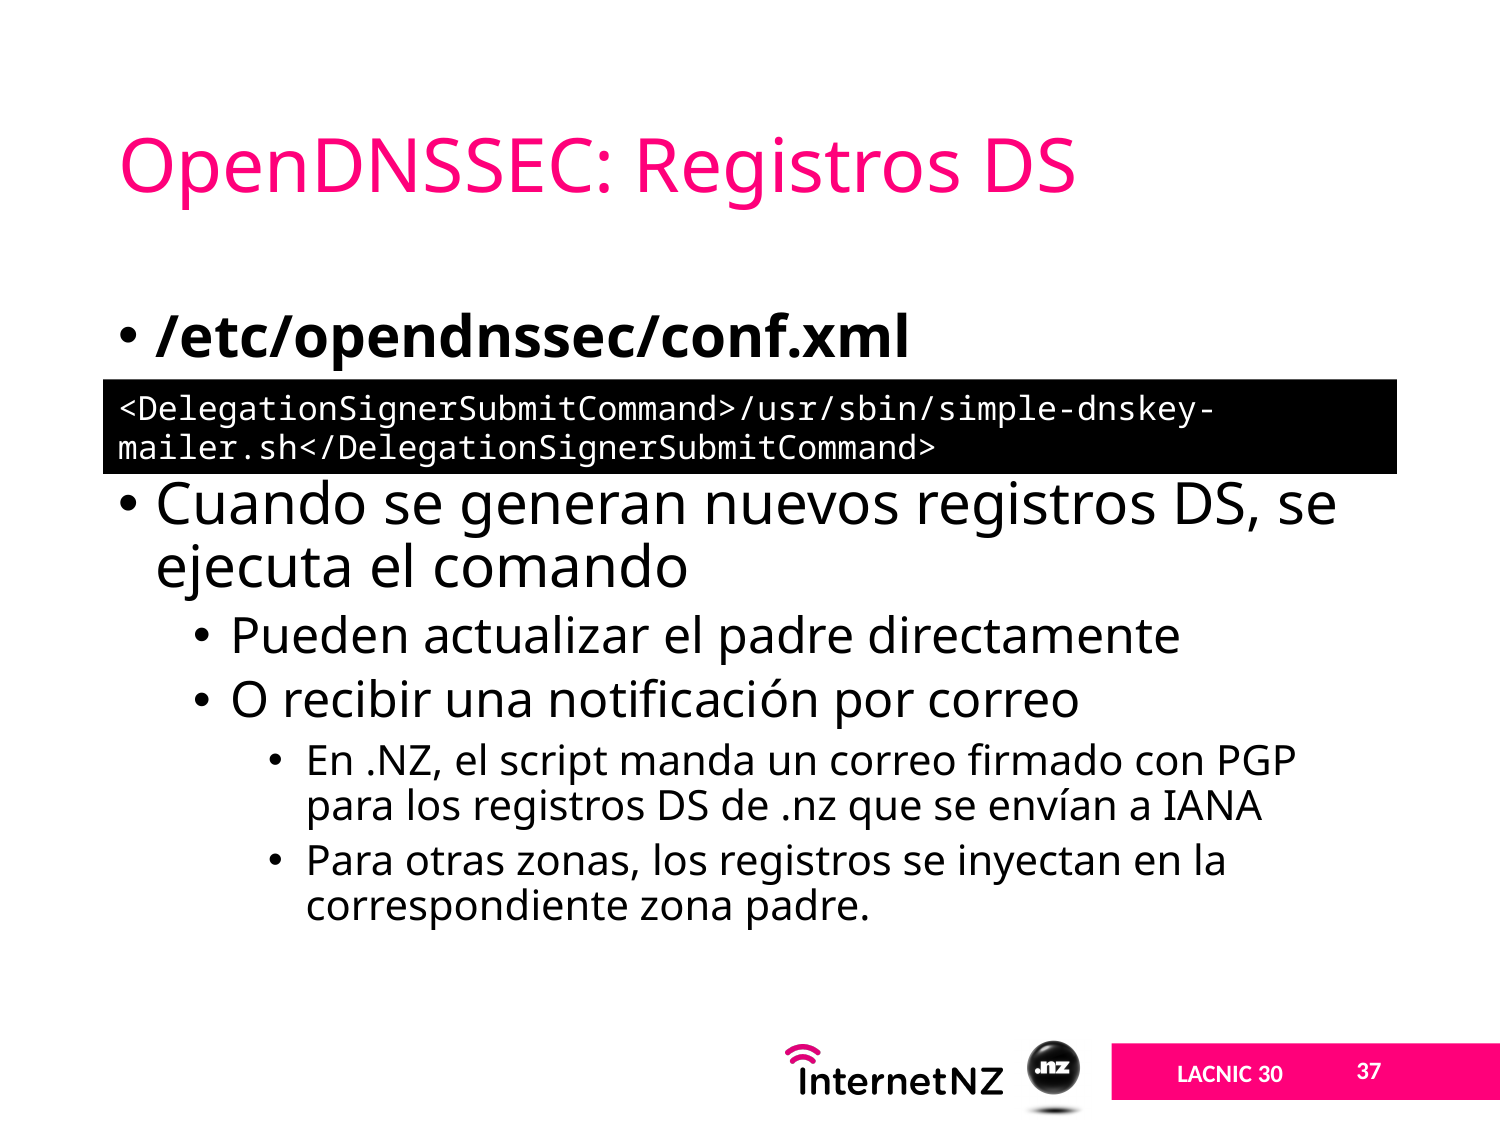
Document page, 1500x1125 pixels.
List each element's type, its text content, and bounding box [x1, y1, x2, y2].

text_box <DelegationSignerSubmitCommand>/usr/sbin/simple-dnskey-mailer.sh</DelegationSignerSubmitCommand> [103, 379, 1397, 474]
picture [1014, 1039, 1092, 1120]
title OpenDNSSEC: Registros DS [103, 59, 1397, 278]
list /etc/opendnssec/conf.xml Cuando se generan nuevos registros DS, se ejecuta el comando Pueden actualizar el padre directamente O recibir una notificación por correo En .NZ, el script manda un correo firmado con PGP para los registros DS de .nz que se envían a IANA Para otras zonas, los registros se inyectan en la correspondiente zona padre. [103, 474, 1397, 1014]
picture [785, 1044, 1003, 1095]
slide_number LACNIC 30 [1119, 1057, 1299, 1087]
list /etc/opendnssec/conf.xml Cuando se generan nuevos registros DS, se ejecuta el comando Pueden actualizar el padre directamente O recibir una notificación por correo En .NZ, el script manda un correo firmado con PGP para los registros DS de .nz que se envían a IANA Para otras zonas, los registros se inyectan en la correspondiente zona padre. [103, 299, 1397, 379]
slide_number 37 [1314, 1052, 1397, 1087]
